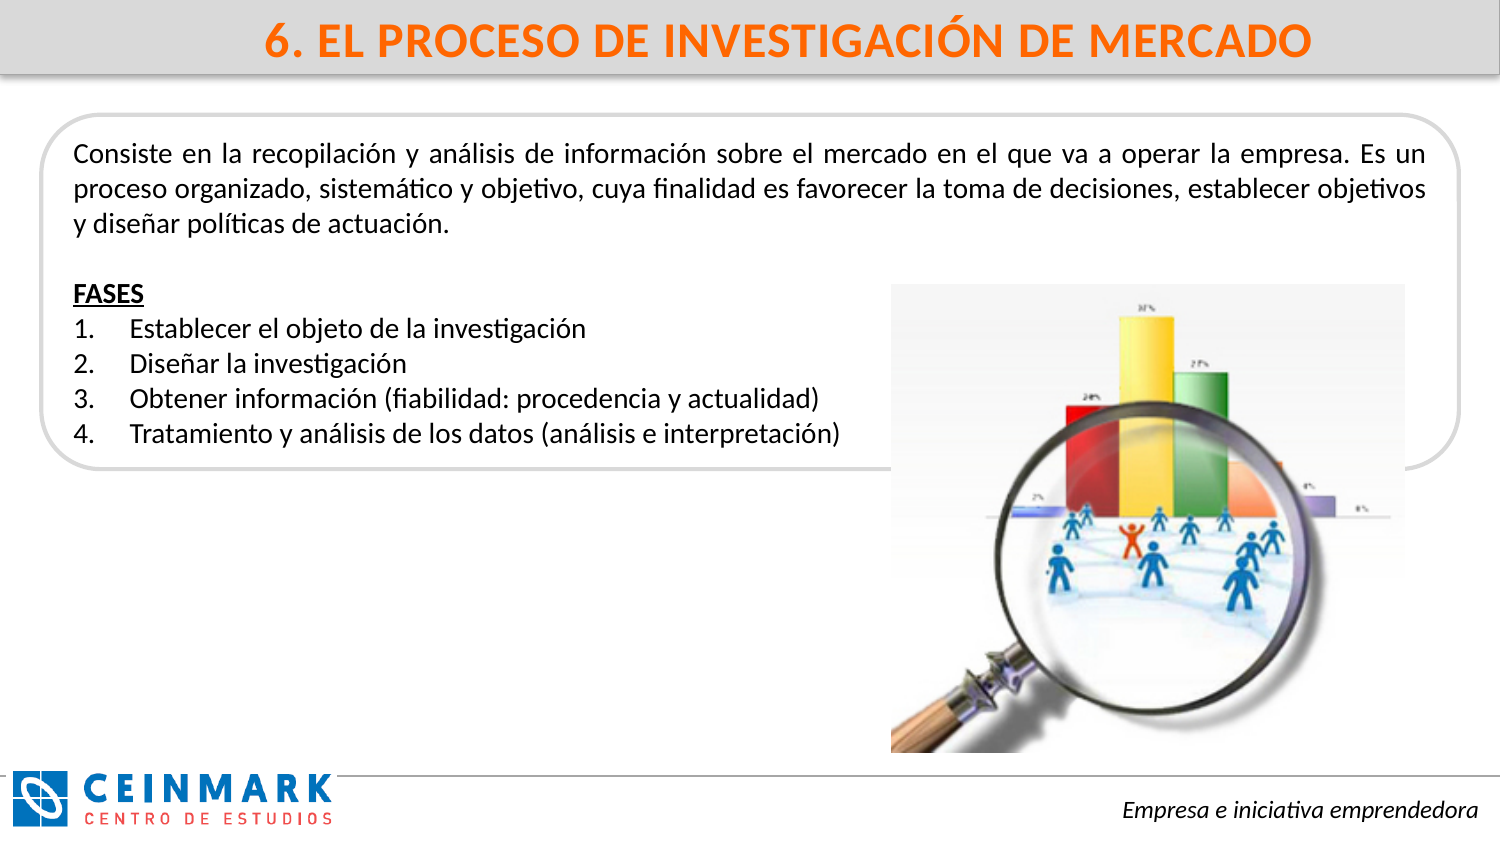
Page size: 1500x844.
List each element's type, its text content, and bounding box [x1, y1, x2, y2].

picture [891, 283, 1405, 753]
picture [5, 764, 337, 832]
text_box 6. EL PROCESO DE INVESTIGACIÓN DE MERCADO [0, 0, 1500, 74]
text_box [962, 32, 1459, 88]
text_box Empresa e iniciativa emprendedora [342, 786, 1495, 832]
text_box Consiste en la recopilación y análisis de información sobre el mercado en el que va a operar la empresa. Es un proceso organizado, sistemático y objetivo, cuya finalidad es favorecer la toma de decisiones, establecer objetivos y diseñar políticas de actuación. FASES Establecer el objeto de la investigación Diseñar la investigación Obtener información (fiabilidad: procedencia y actualidad) Tratamiento y análisis de los datos (análisis e interpretación) [39, 112, 1461, 472]
